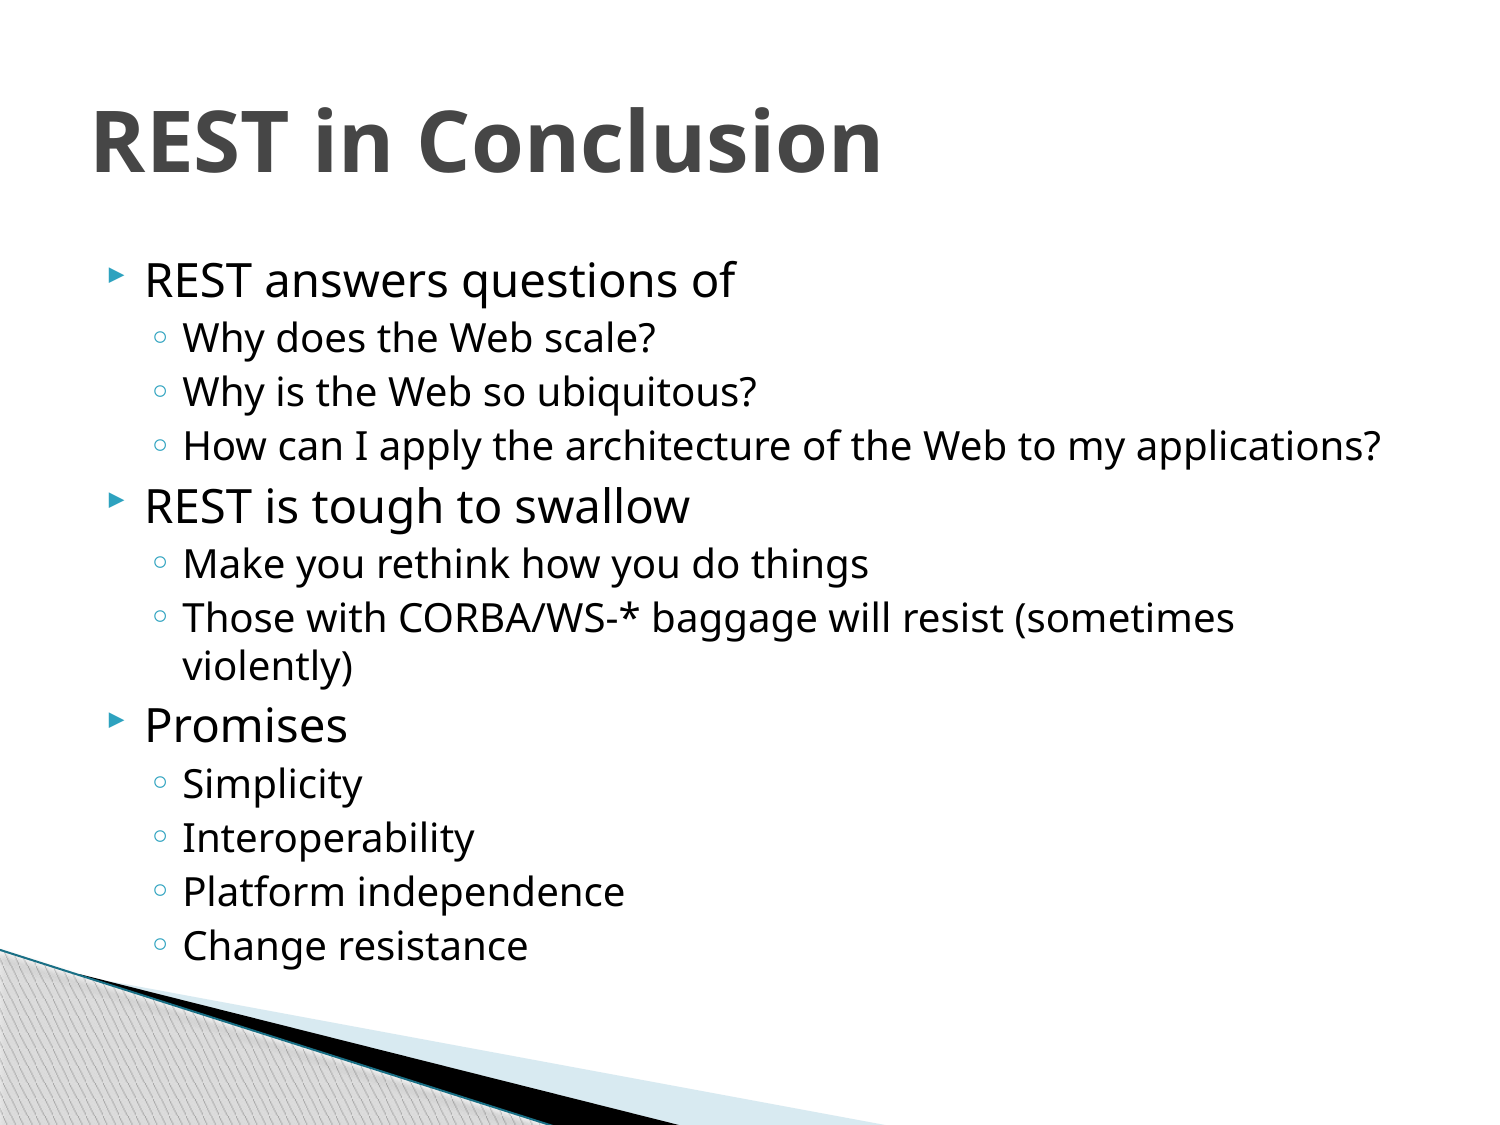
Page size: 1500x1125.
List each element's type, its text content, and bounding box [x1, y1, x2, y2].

list REST answers questions of Why does the Web scale? Why is the Web so ubiquitous? How can I apply the architecture of the Web to my applications? REST is tough to swallow Make you rethink how you do things Those with CORBA/WS-* baggage will resist (sometimes violently) Promises Simplicity Interoperability Platform independence Change resistance [75, 243, 1425, 986]
title REST in Conclusion [75, 45, 1425, 233]
